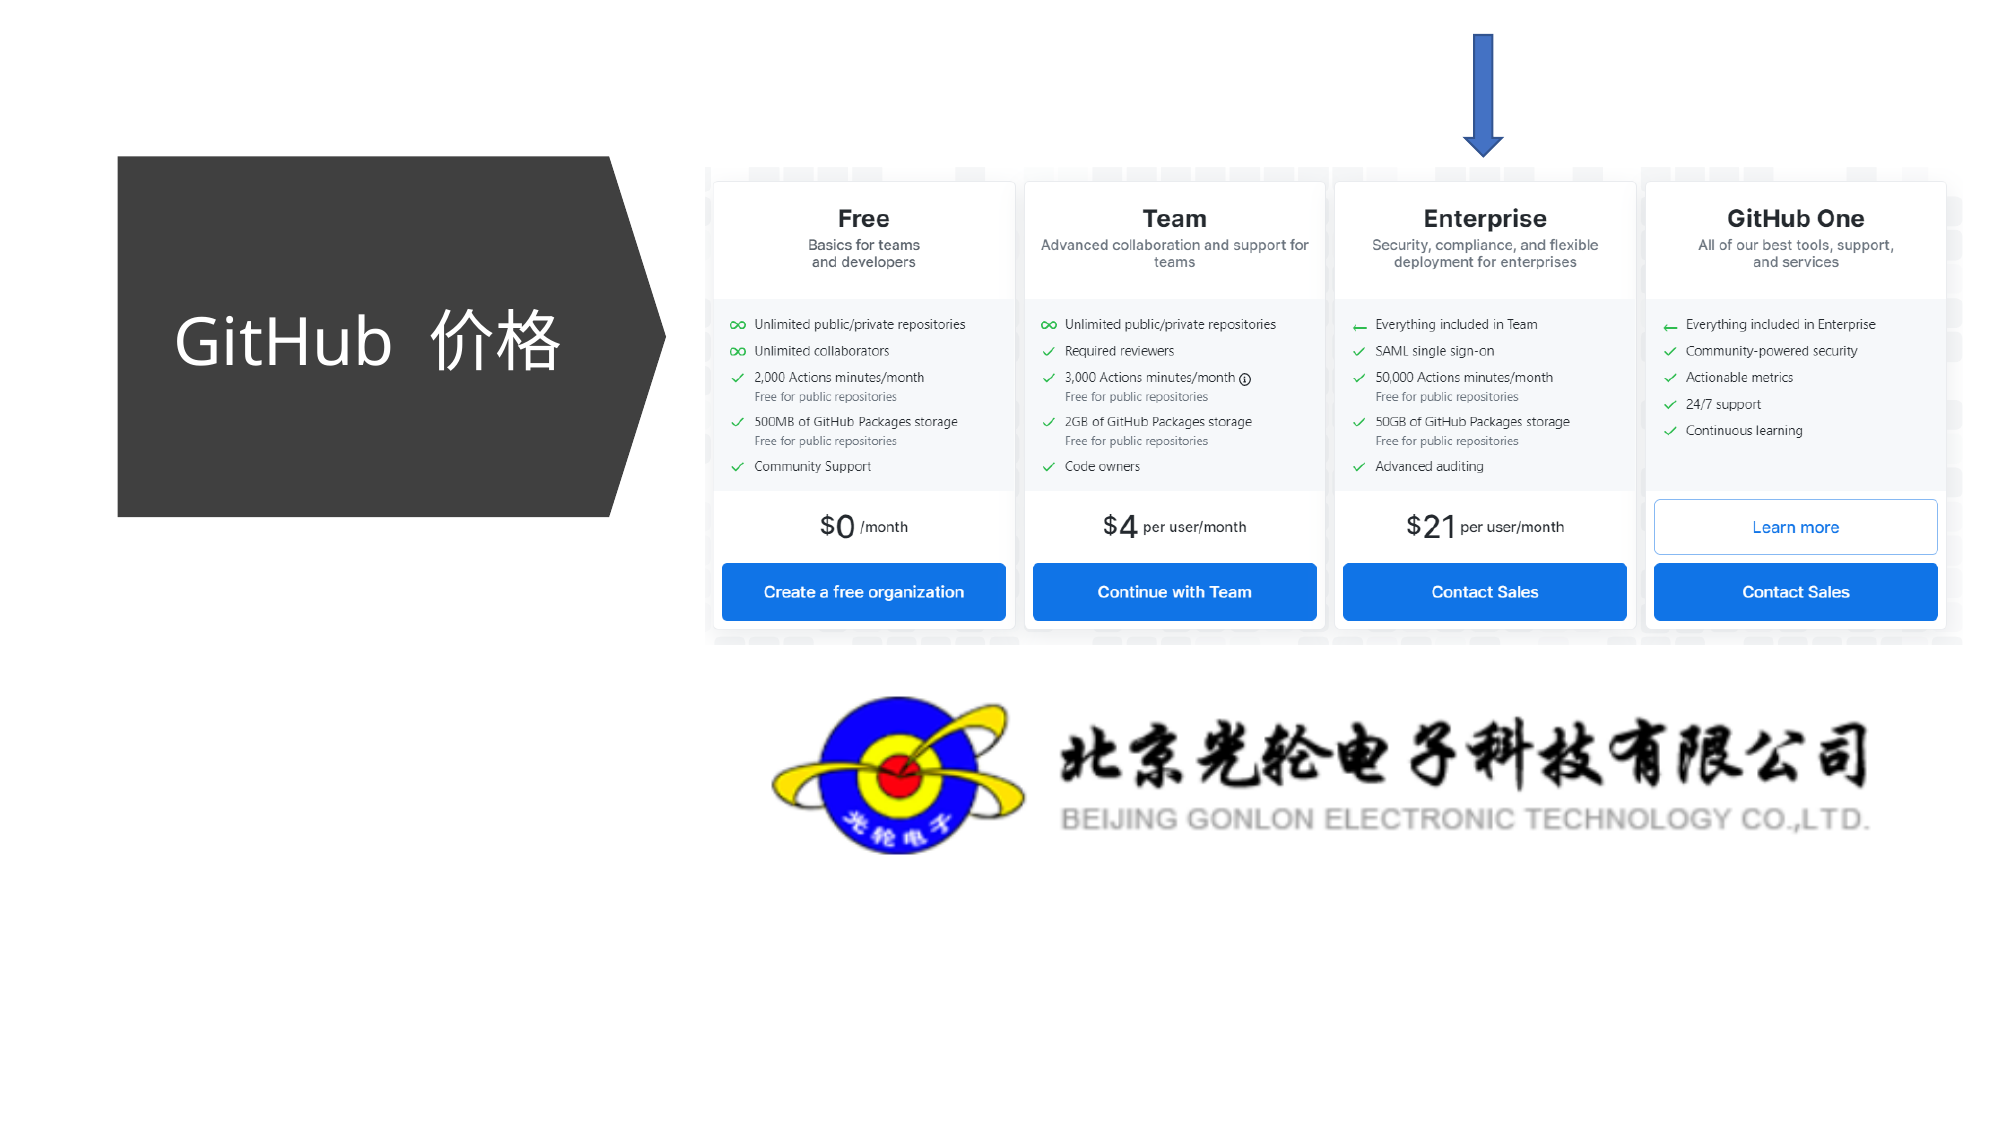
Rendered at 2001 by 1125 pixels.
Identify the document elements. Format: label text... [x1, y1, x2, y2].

picture [764, 679, 1896, 861]
text_box [1462, 33, 1505, 158]
text_box [116, 155, 668, 519]
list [705, 167, 1963, 645]
title GitHub 价格 [158, 197, 597, 490]
